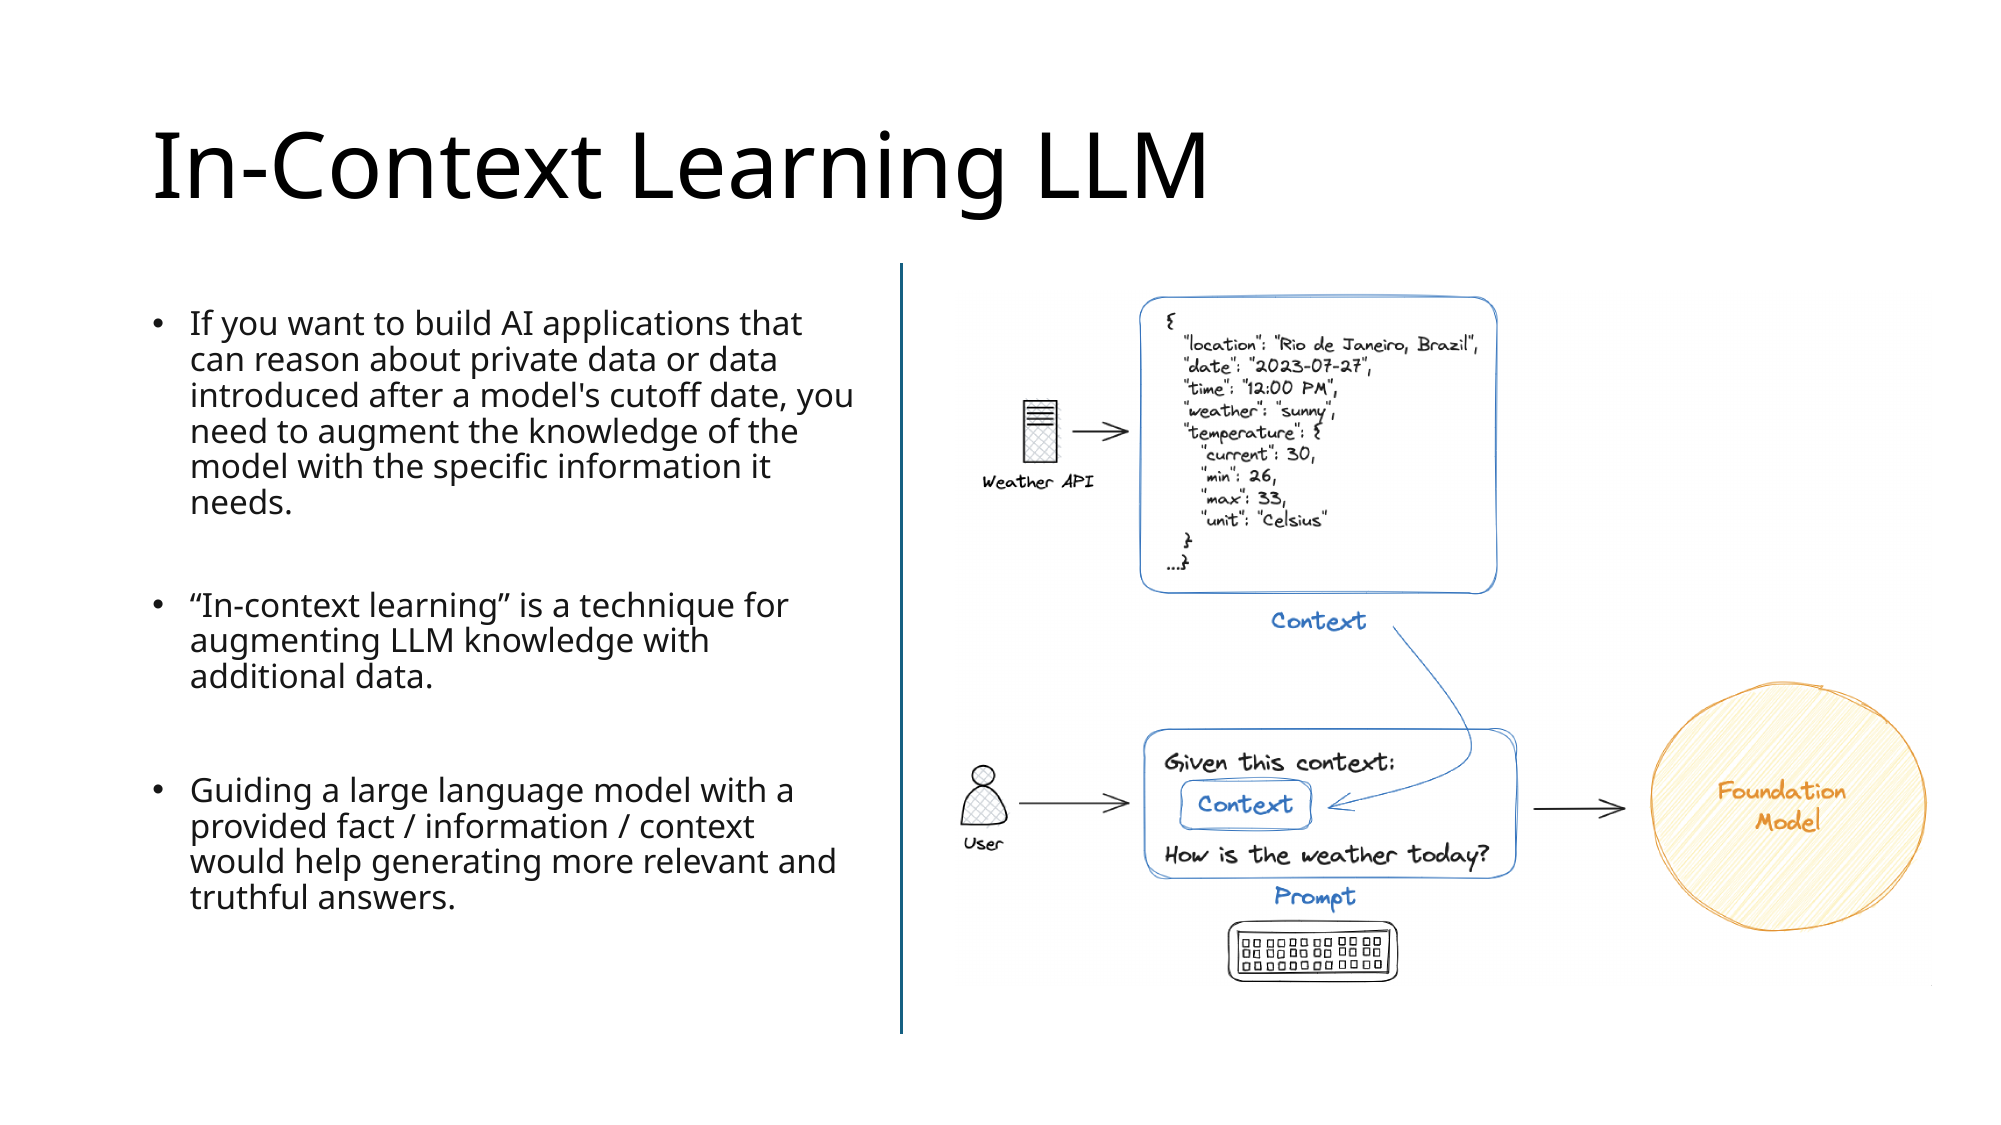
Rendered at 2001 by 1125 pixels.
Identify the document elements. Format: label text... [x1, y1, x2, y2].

list If you want to build AI applications that can reason about private data or data introduced after a model's cutoff date, you need to augment the knowledge of the model with the specific information it needs. “In-context learning” is a technique for augmenting LLM knowledge with additional data. Guiding a large language model with a provided fact / information / context would help generating more relevant and truthful answers. [137, 299, 874, 1014]
picture [954, 290, 1933, 986]
title In-Context Learning LLM [137, 59, 1863, 278]
